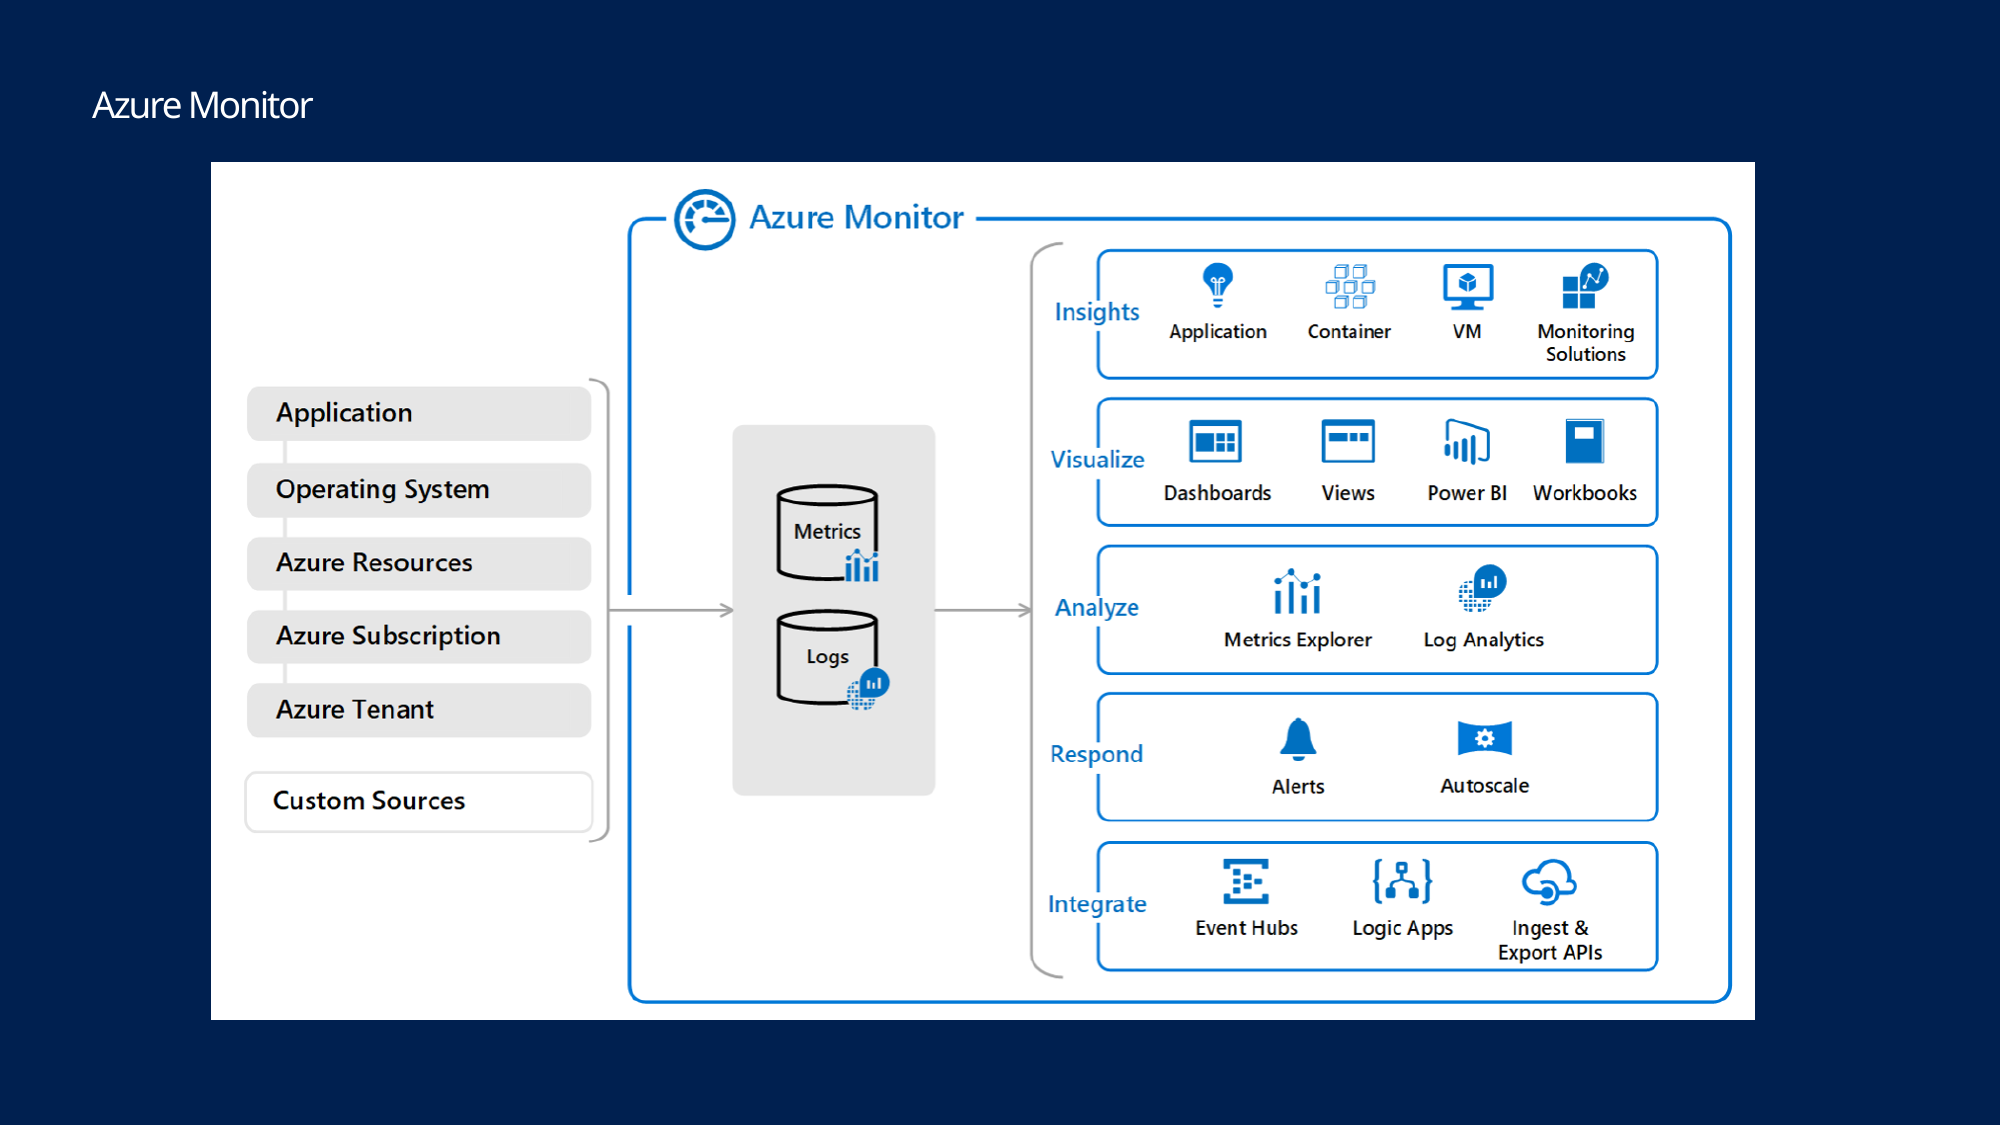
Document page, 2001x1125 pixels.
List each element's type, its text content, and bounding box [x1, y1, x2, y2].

text_box Azure Monitor [68, 72, 1981, 220]
picture [210, 161, 1755, 1021]
